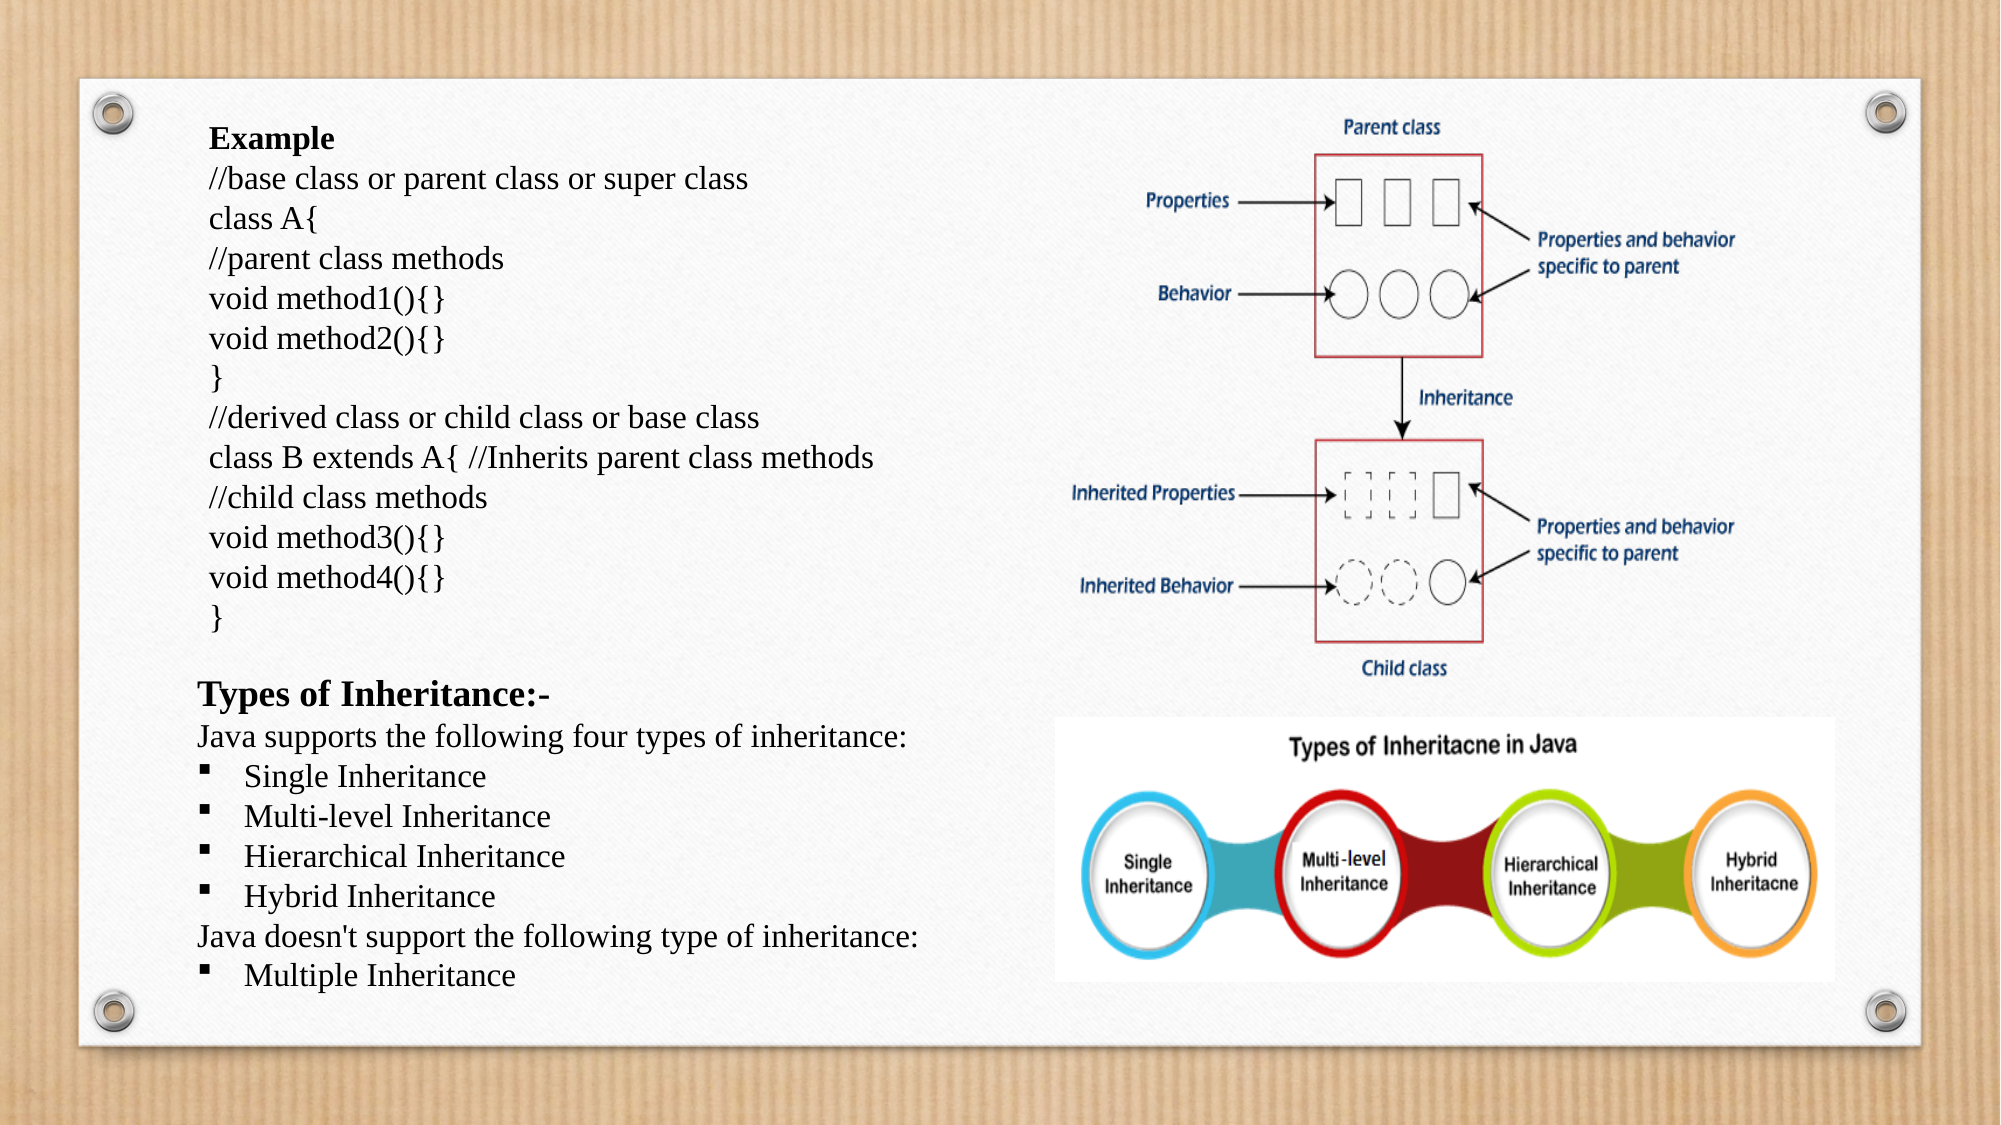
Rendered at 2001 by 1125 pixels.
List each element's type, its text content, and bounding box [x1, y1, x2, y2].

picture [0, 0, 2001, 1125]
text_box Types of Inheritance:- Java supports the following four types of inheritance: Single Inheritance Multi-level Inheritance Hierarchical Inheritance Hybrid Inheritance Java doesn't support the following type of inheritance: Multiple Inheritance [182, 661, 945, 1001]
text_box Example //base class or parent class or super class class A{ //parent class methods void method1(){} void method2(){} } //derived class or child class or base class class B extends A{ //Inherits parent class methods //child class methods void method3(){} void method4(){} } [194, 108, 908, 643]
